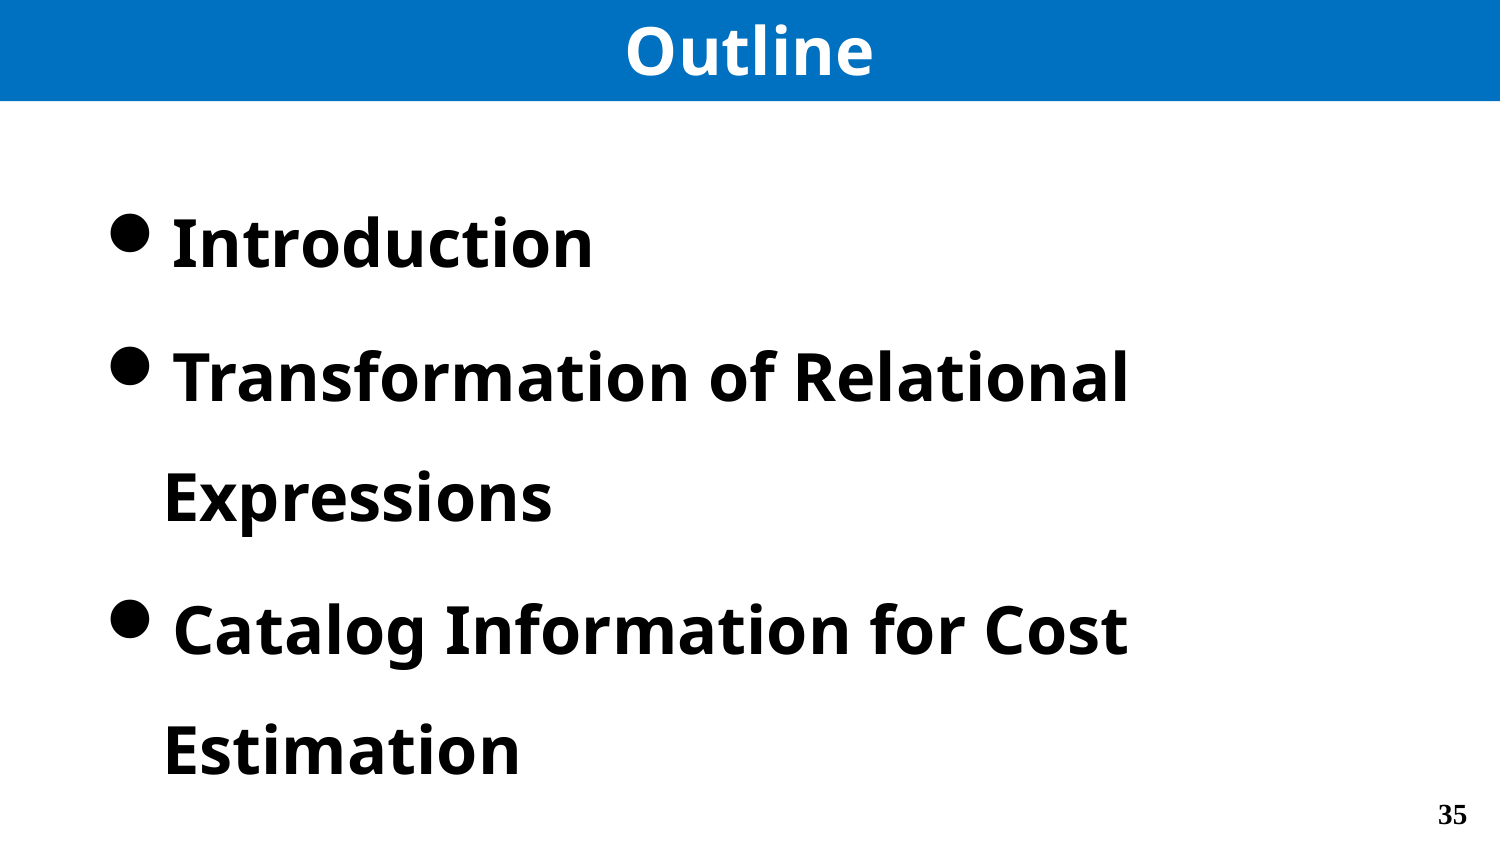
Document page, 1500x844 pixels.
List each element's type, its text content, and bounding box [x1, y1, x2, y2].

title Outline [0, 0, 1500, 102]
list Introduction Transformation of Relational Expressions Catalog Information for Cost Estimation  Estimation of Statistics Dynamic Programming for Choosing Evaluation Plans [90, 153, 1422, 710]
